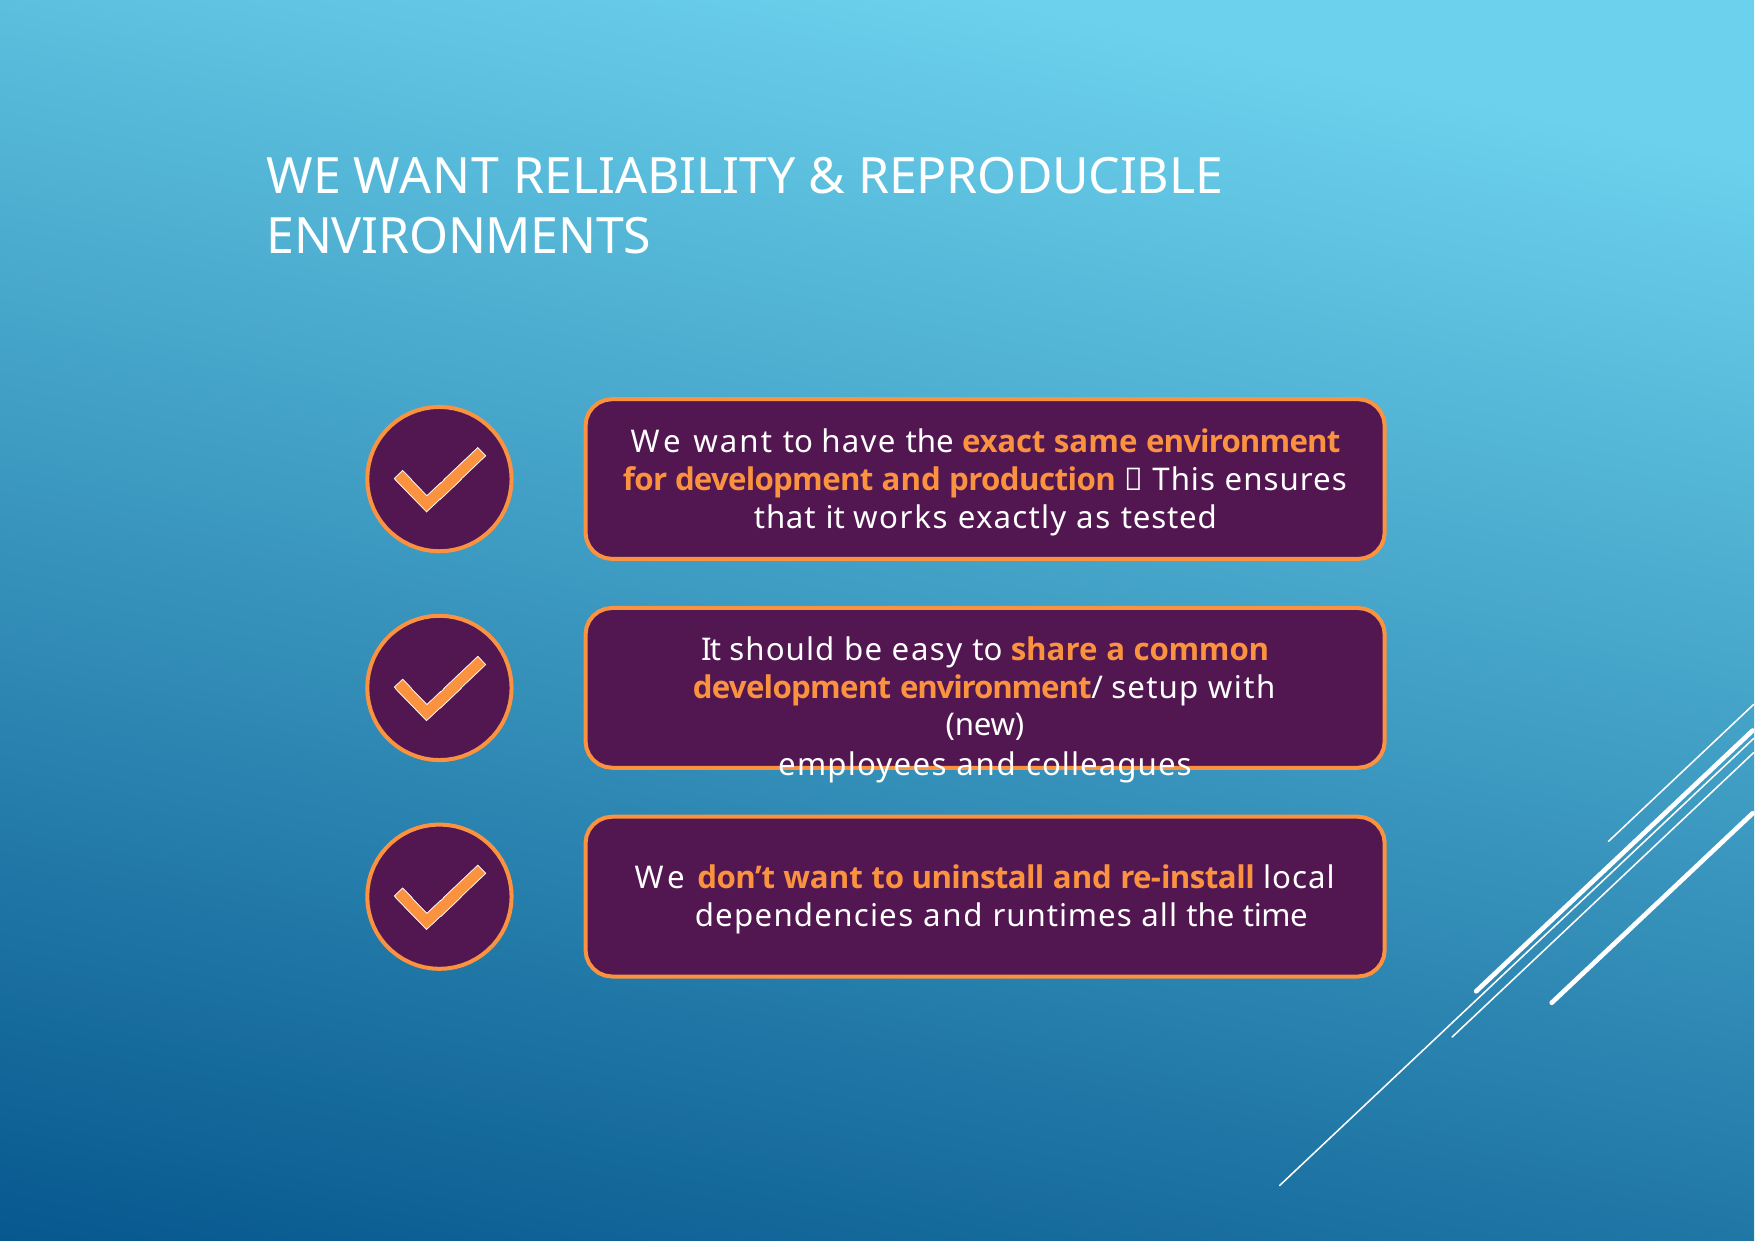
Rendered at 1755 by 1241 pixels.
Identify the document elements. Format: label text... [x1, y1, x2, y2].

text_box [370, 619, 509, 757]
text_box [583, 396, 1388, 562]
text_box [364, 822, 514, 972]
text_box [583, 814, 1388, 979]
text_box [364, 404, 514, 554]
text_box It should be easy to share a common development environment/ setup with (new) employees and colleagues [649, 771, 1321, 782]
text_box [364, 613, 432, 763]
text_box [583, 605, 1388, 771]
title We Want Reliability & Reproducible Environments [264, 97, 1233, 307]
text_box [449, 613, 514, 676]
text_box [447, 699, 514, 763]
